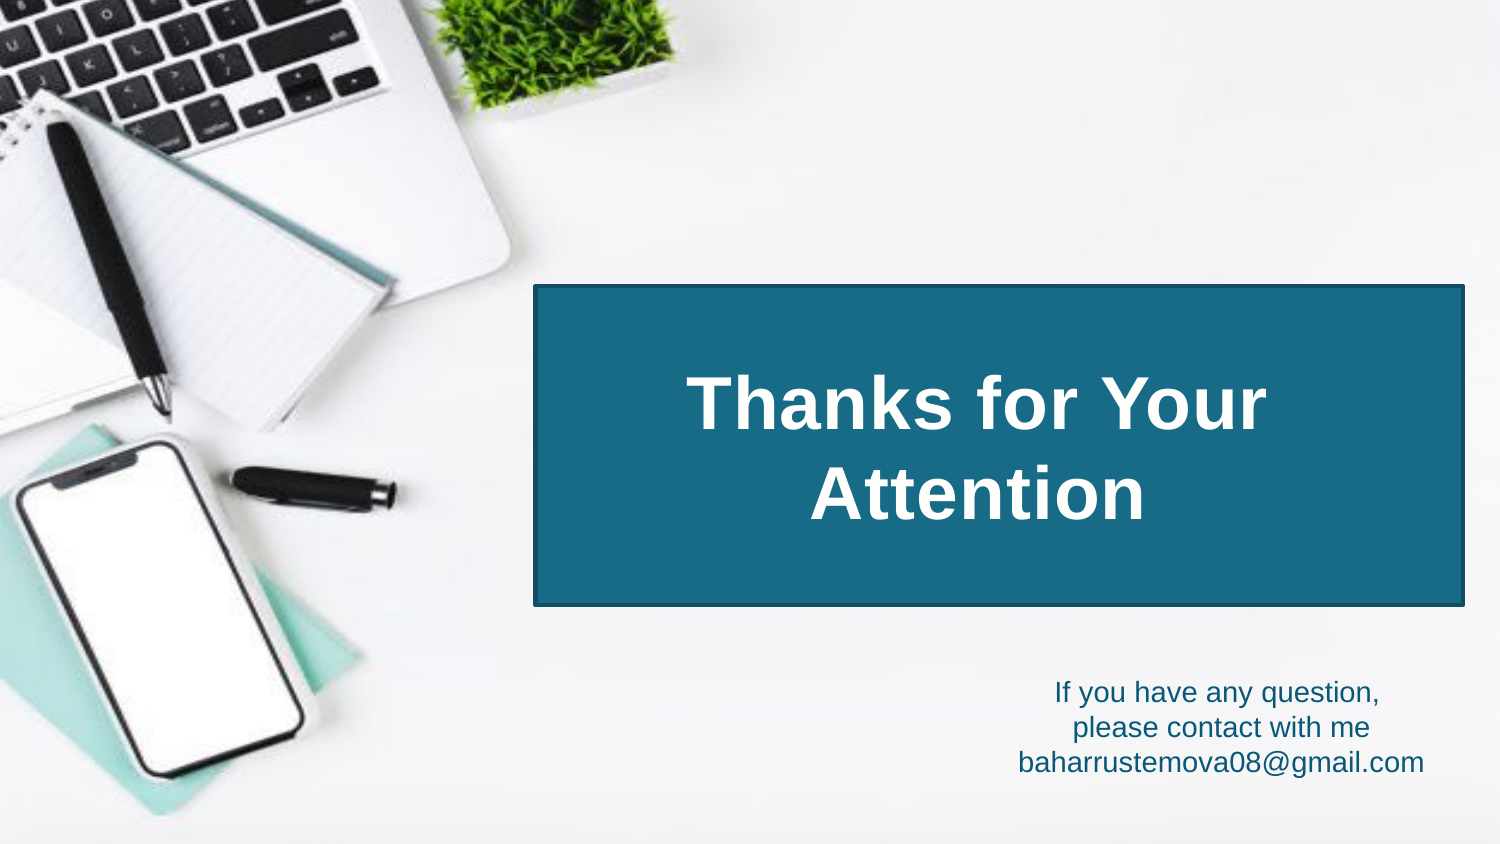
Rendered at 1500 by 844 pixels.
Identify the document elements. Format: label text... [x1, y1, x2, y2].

text_box If you have any question, please contact with me baharrustemova08@gmail.com [1001, 666, 1442, 786]
text_box [533, 284, 1465, 607]
text_box Thanks for Your Attention [514, 347, 1443, 543]
picture [0, 0, 1500, 844]
